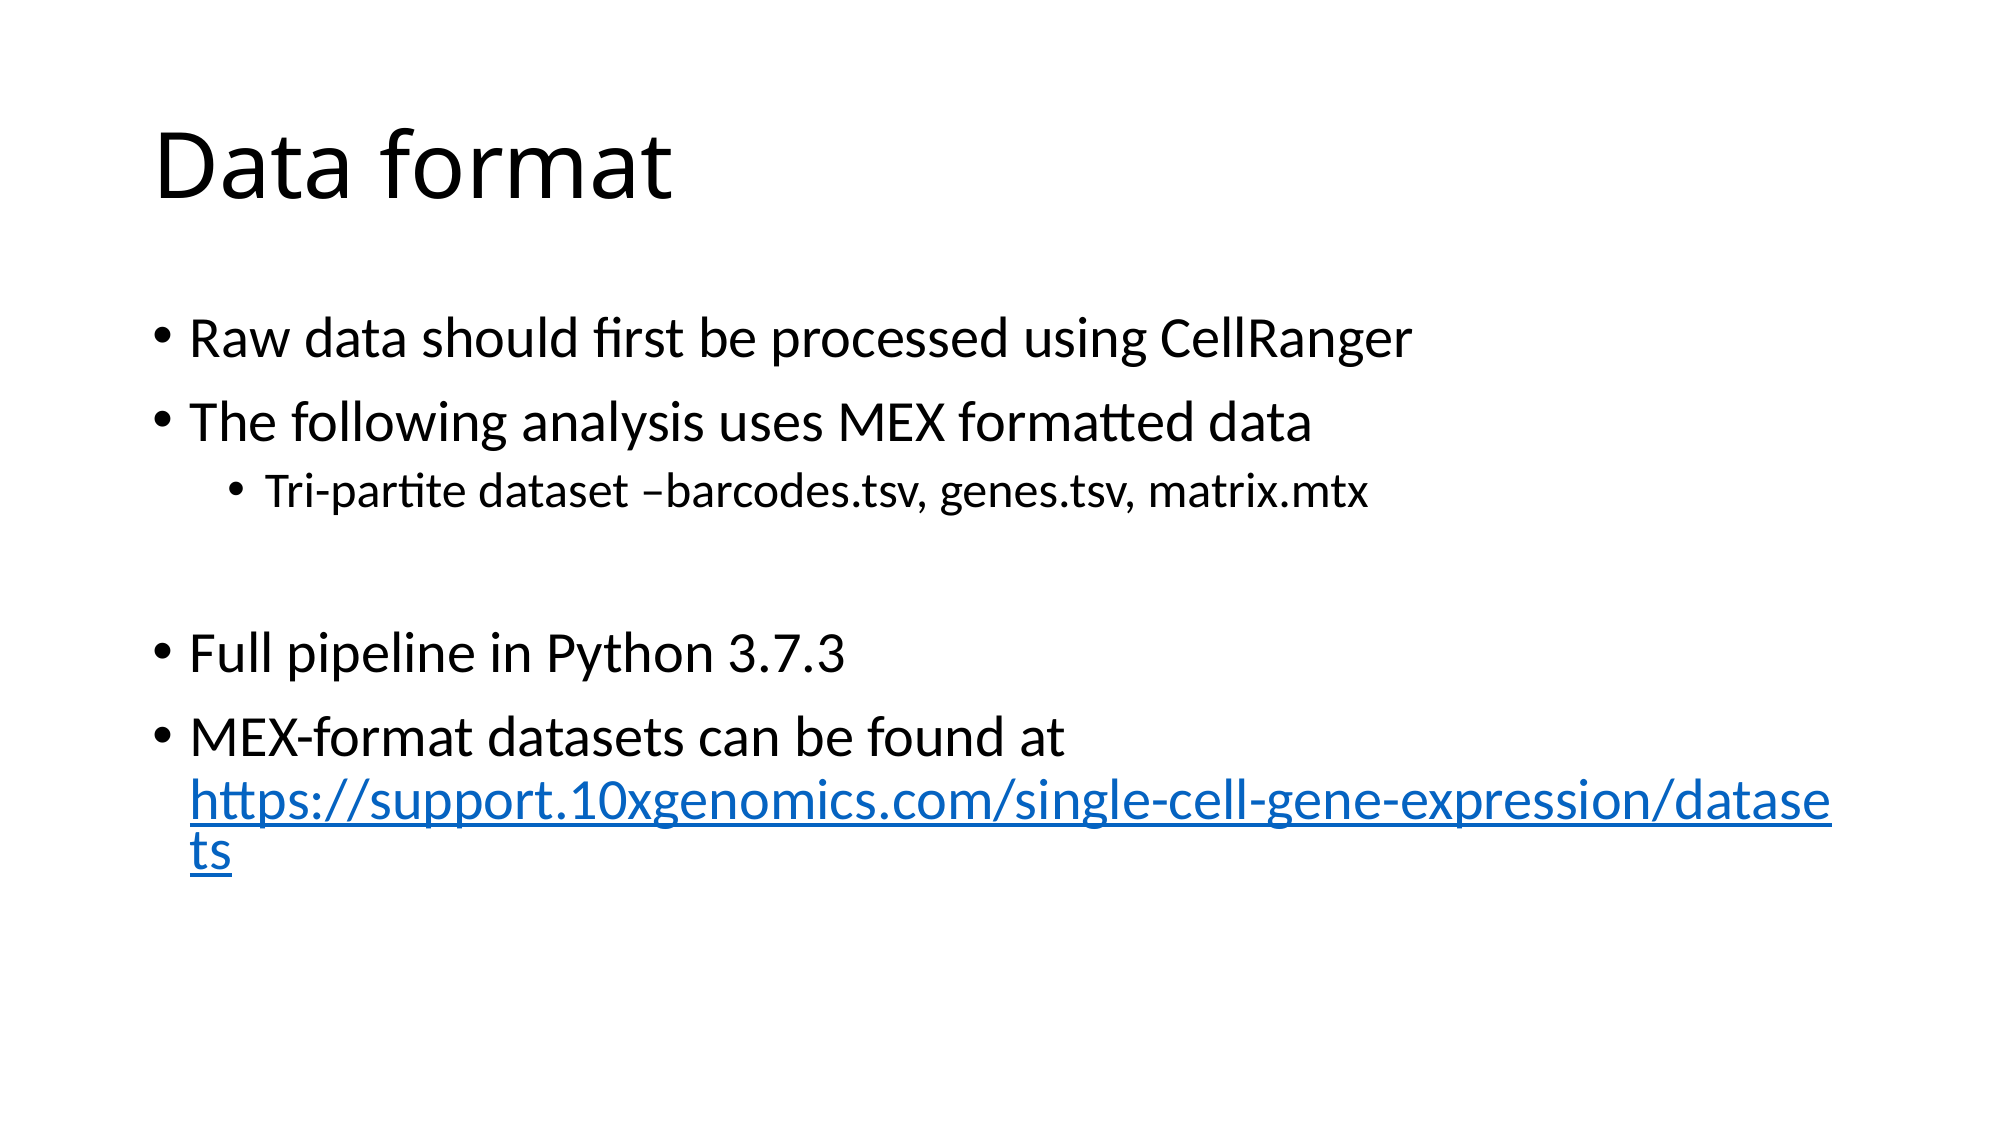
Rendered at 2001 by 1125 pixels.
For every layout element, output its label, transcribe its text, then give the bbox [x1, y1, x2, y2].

title Data format [137, 59, 1863, 278]
list Raw data should first be processed using CellRanger The following analysis uses MEX formatted data Tri-partite dataset –barcodes.tsv, genes.tsv, matrix.mtx Full pipeline in Python 3.7.3 MEX-format datasets can be found at https://support.10xgenomics.com/single-cell-gene-expression/datasets [137, 299, 1863, 1014]
